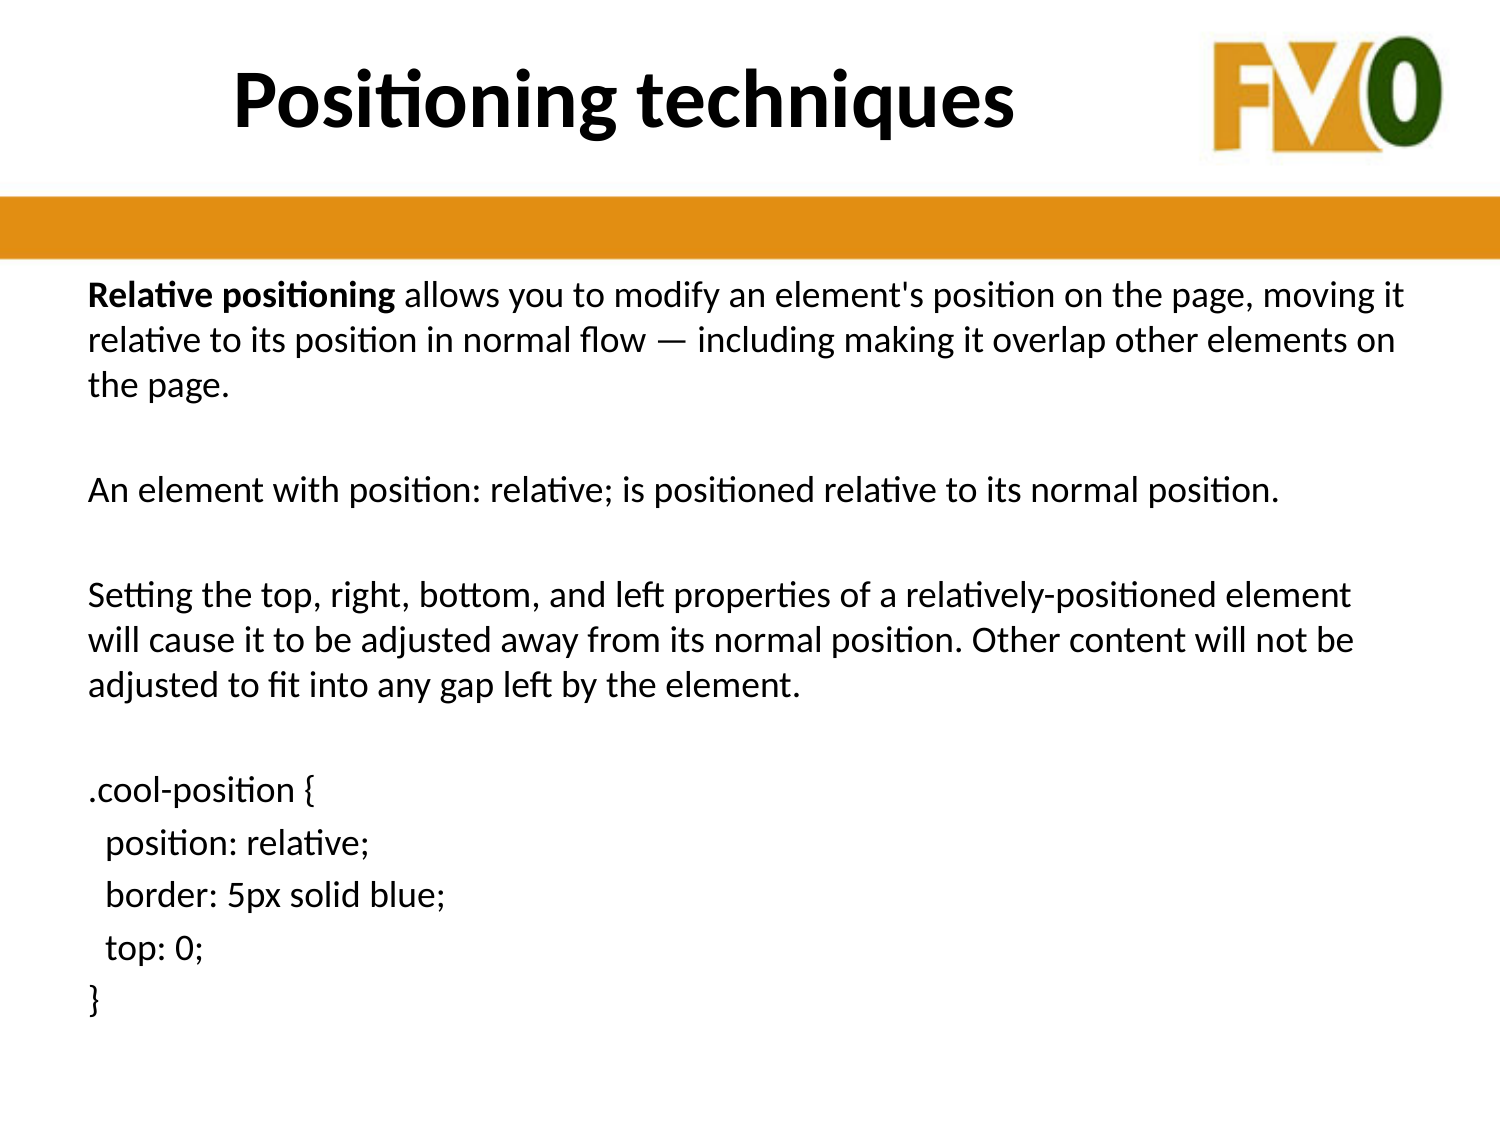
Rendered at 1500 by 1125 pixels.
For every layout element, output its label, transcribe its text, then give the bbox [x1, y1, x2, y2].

title Positioning techniques [0, 0, 1300, 188]
picture [0, 0, 1500, 1125]
list Relative positioning allows you to modify an element's position on the page, moving it relative to its position in normal flow — including making it overlap other elements on the page. An element with position: relative; is positioned relative to its normal position. Setting the top, right, bottom, and left properties of a relatively-positioned element will cause it to be adjusted away from its normal position. Other content will not be adjusted to fit into any gap left by the element. .cool-position { position: relative; border: 5px solid blue; top: 0; } [72, 262, 1423, 1100]
